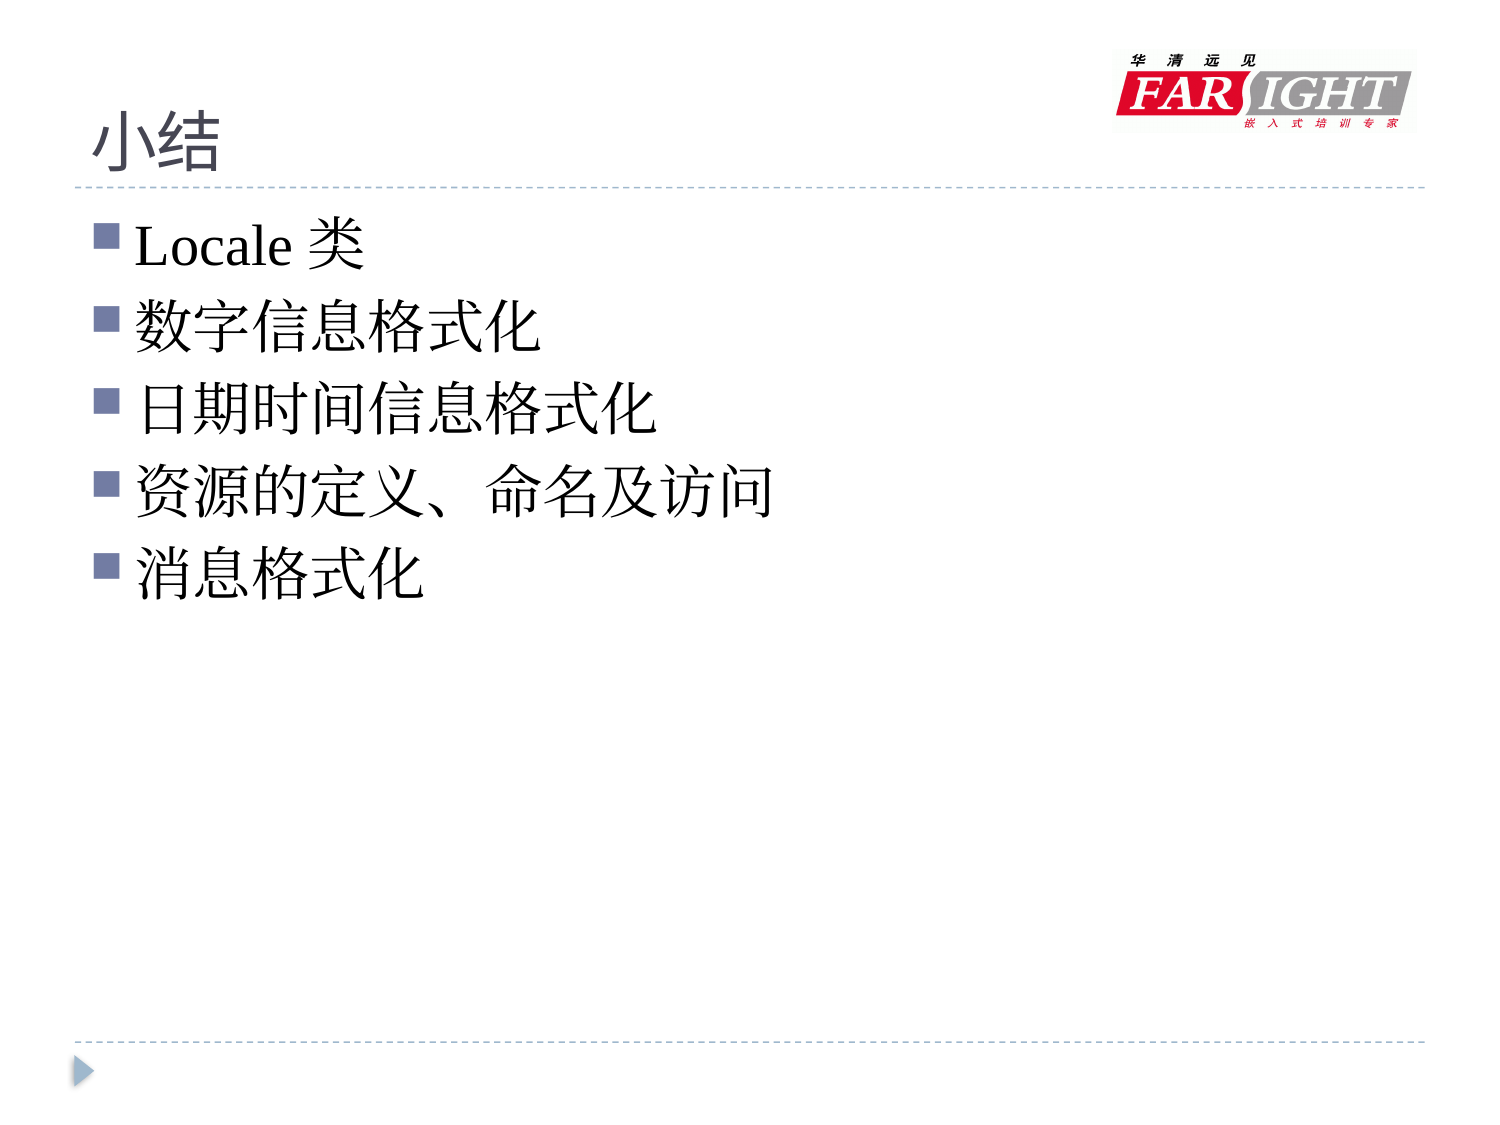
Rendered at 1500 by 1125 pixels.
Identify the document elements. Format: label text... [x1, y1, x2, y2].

list Locale类 数字信息格式化 日期时间信息格式化 资源的定义、命名及访问 消息格式化 [74, 199, 1426, 1006]
title 小结 [74, 24, 1426, 188]
